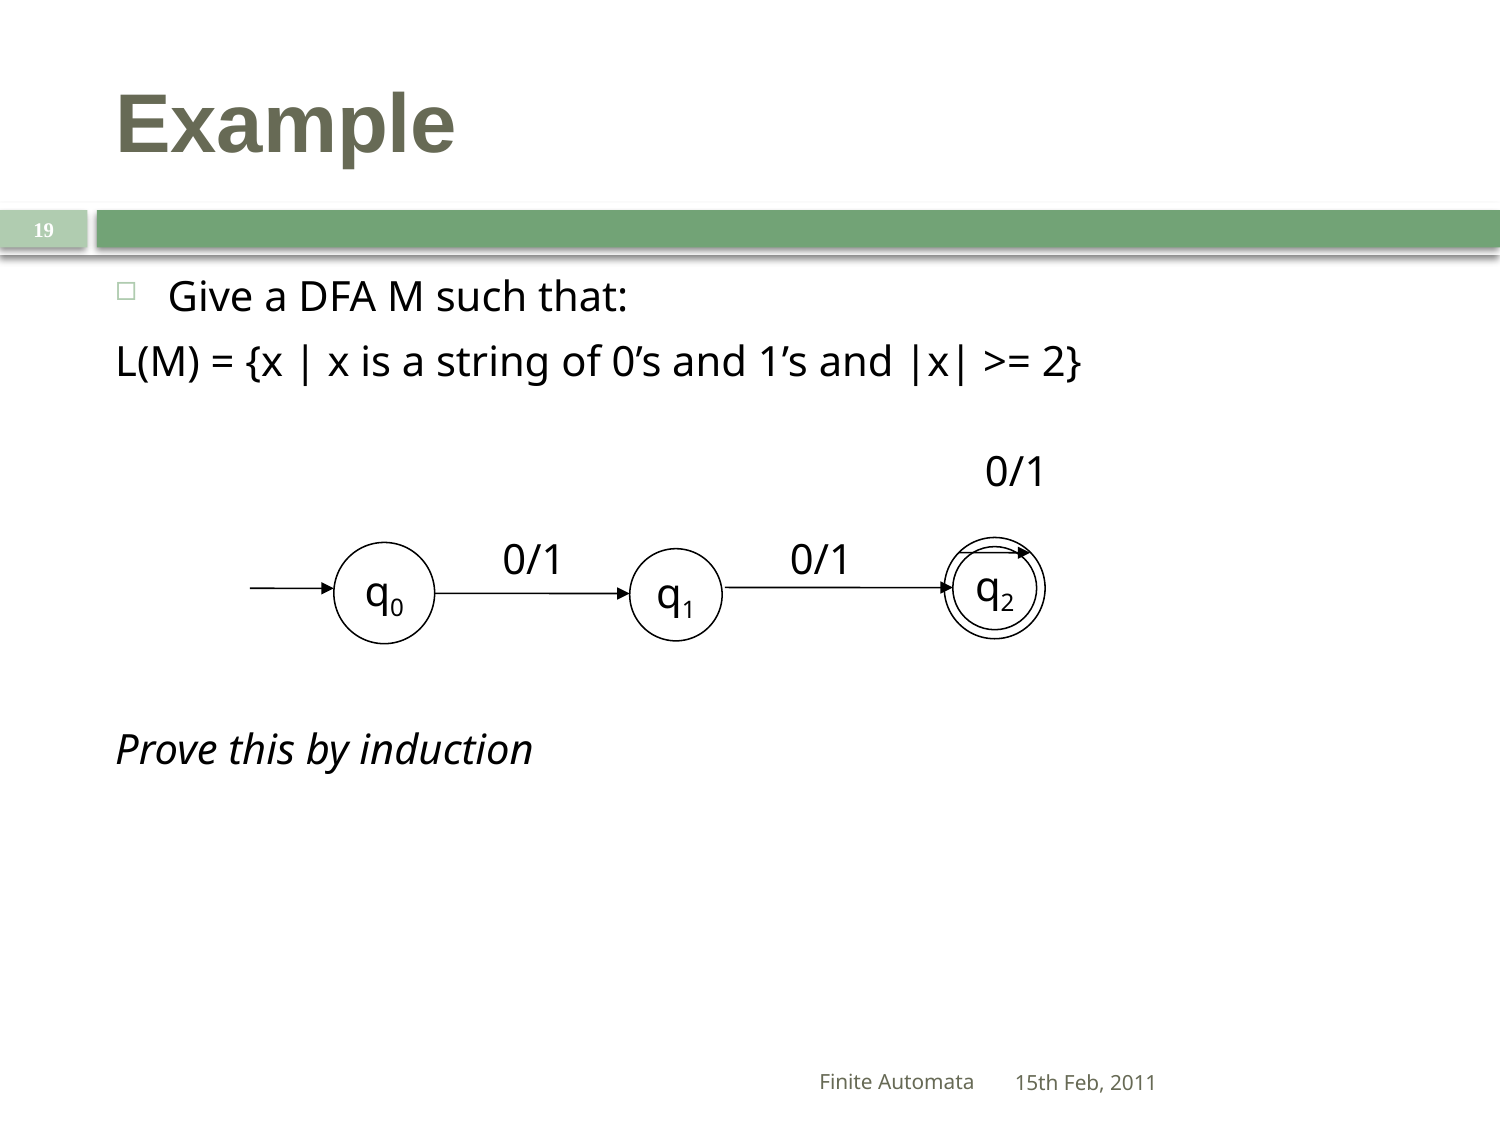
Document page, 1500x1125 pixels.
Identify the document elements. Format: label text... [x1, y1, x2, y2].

footer Finite Automata [99, 1052, 990, 1113]
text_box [249, 437, 1059, 645]
list Give a DFA M such that: L(M) = {x | x is a string of 0’s and 1’s and |x| >= 2} Prove this by induction [100, 262, 1438, 1000]
title Example [100, 37, 1438, 200]
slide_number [999, 1052, 1438, 1113]
slide_number 19 [0, 208, 88, 249]
